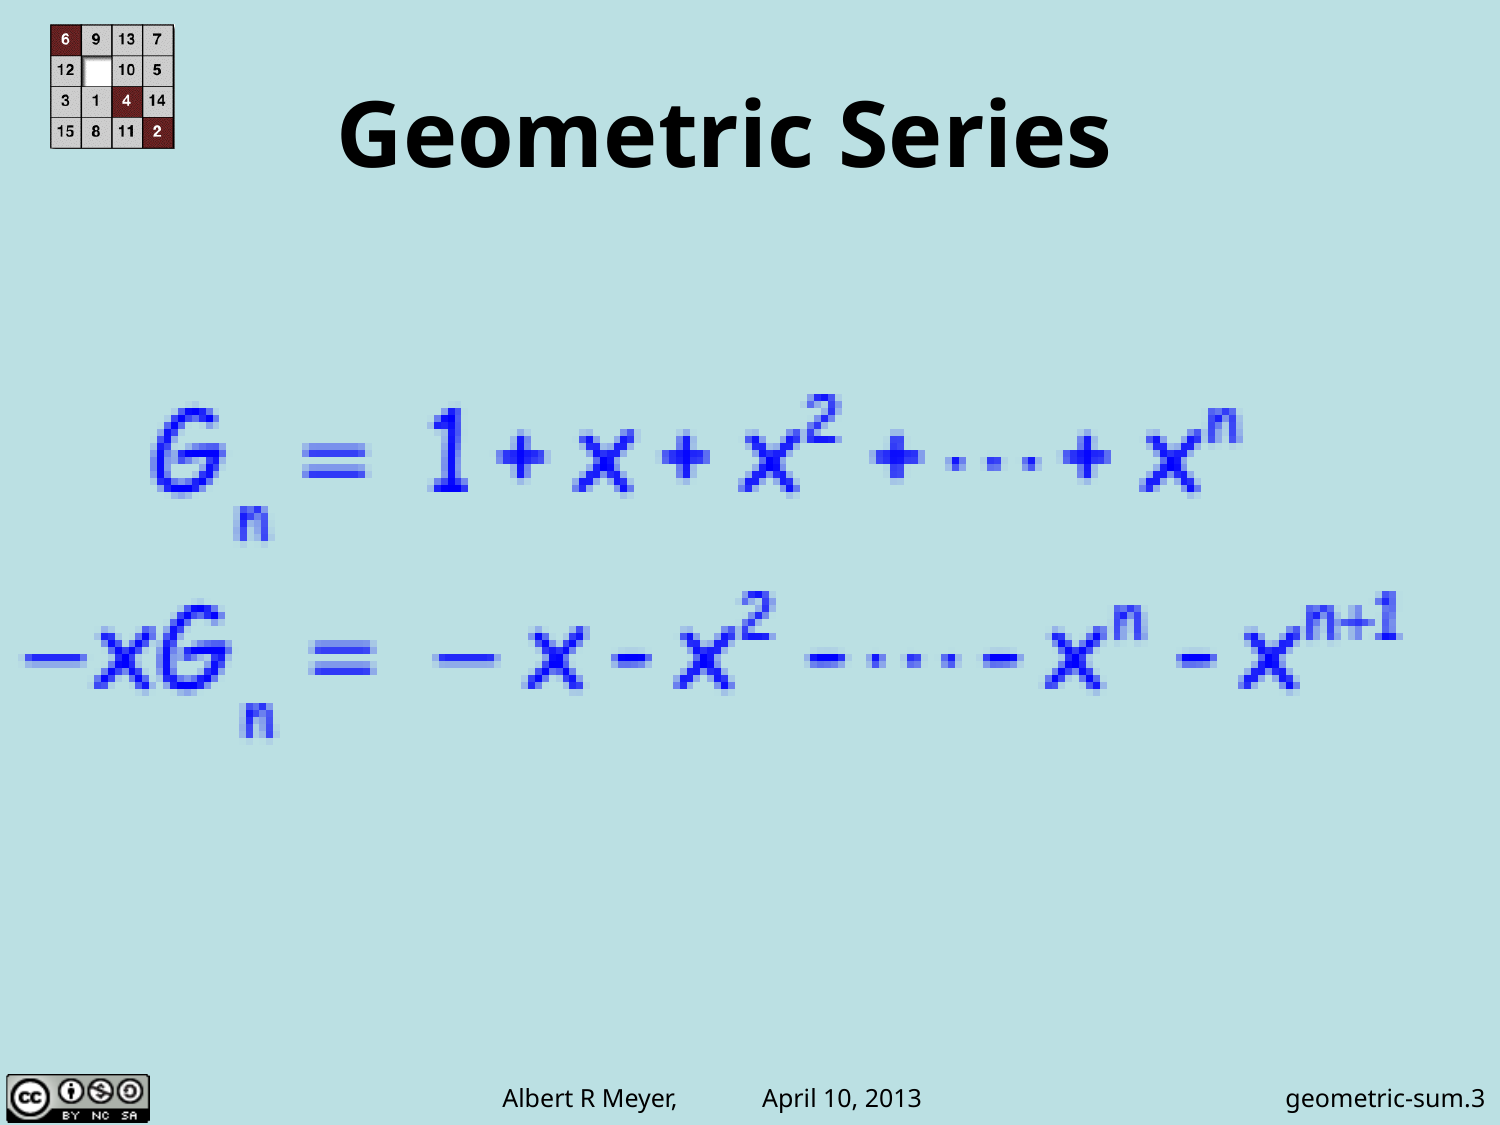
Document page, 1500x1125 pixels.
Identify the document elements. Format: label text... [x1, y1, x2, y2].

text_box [137, 352, 1251, 548]
picture [6, 1074, 150, 1123]
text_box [12, 549, 1418, 761]
picture [50, 24, 175, 149]
title Geometric Series [87, 37, 1363, 225]
